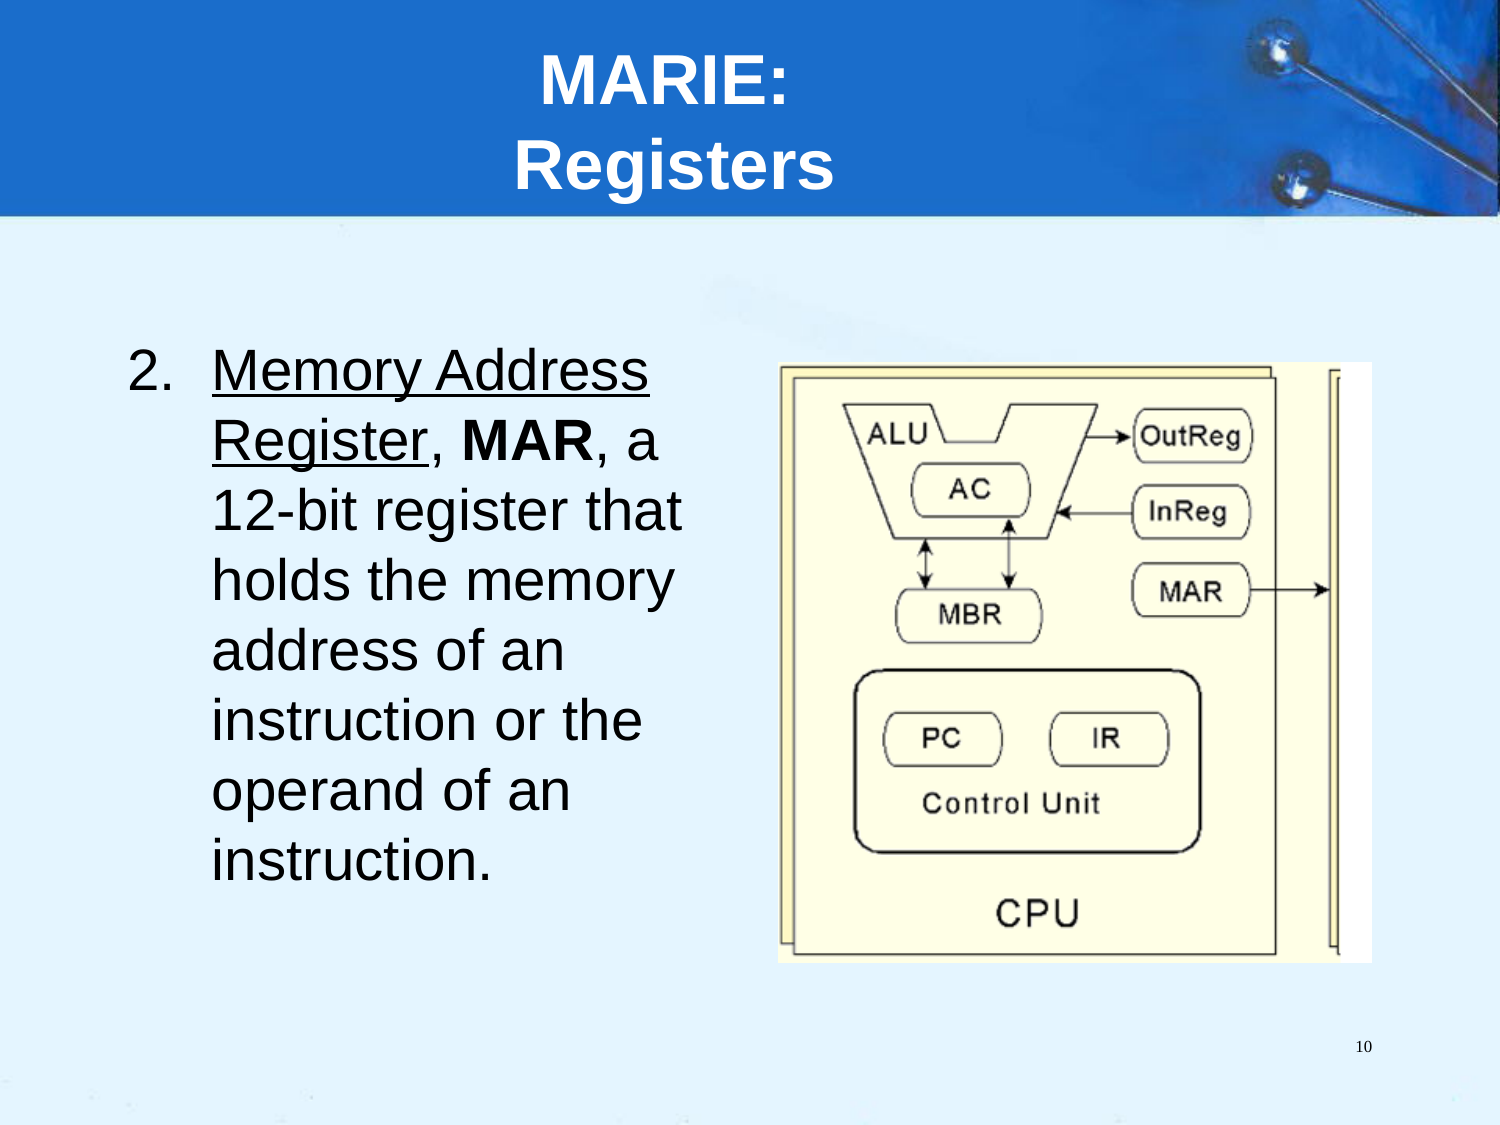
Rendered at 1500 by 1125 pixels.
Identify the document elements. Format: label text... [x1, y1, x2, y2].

picture [0, 0, 1500, 1125]
title MARIE: Registers [124, 37, 1226, 201]
slide_number 10 [1074, 1024, 1388, 1101]
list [777, 362, 1372, 963]
list Memory Address Register, MAR, a 12-bit register that holds the memory address of an instruction or the operand of an instruction. [112, 324, 738, 1001]
